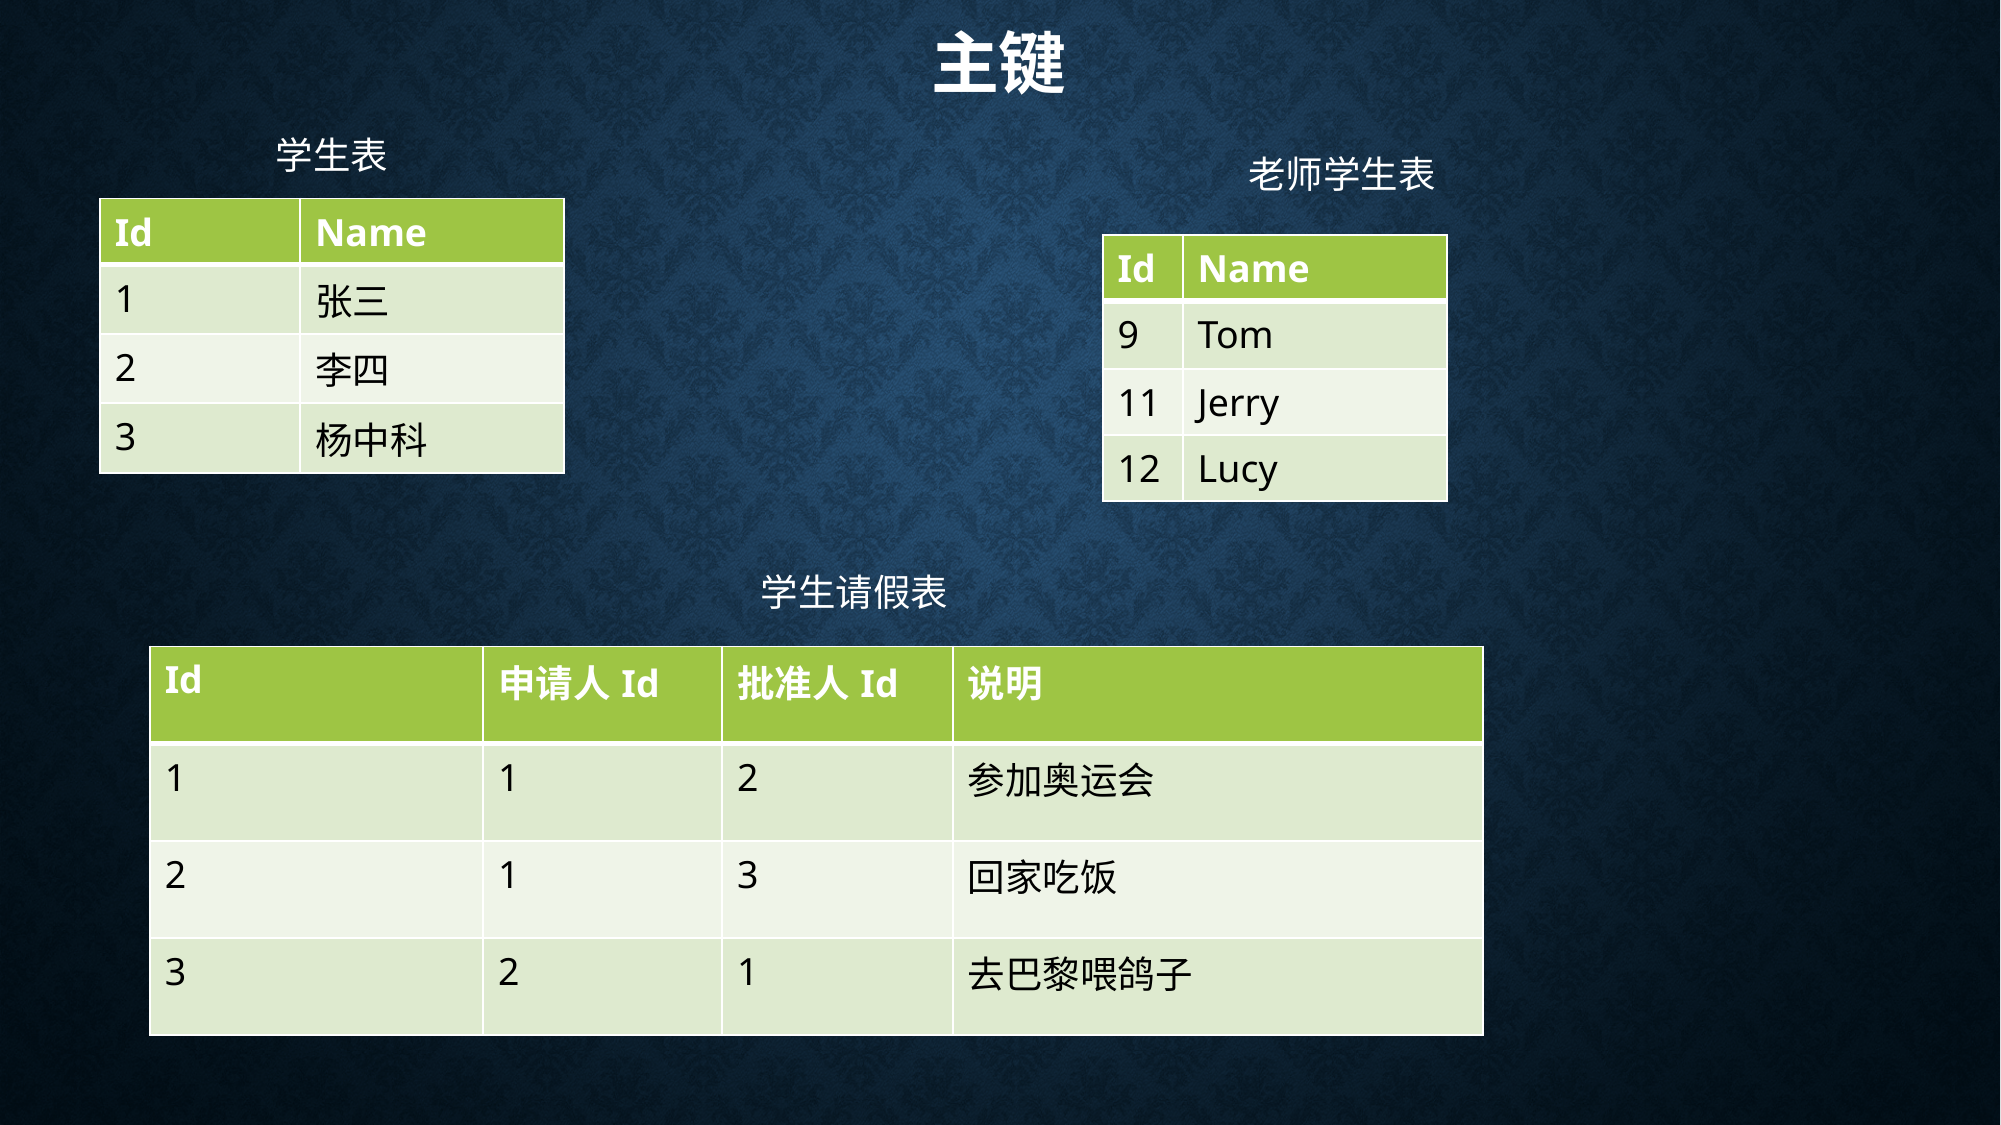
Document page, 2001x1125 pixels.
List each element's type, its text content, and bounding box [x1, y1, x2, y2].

text_box 学生表 [260, 124, 404, 185]
table_cell 3 [151, 939, 482, 1034]
title 主键 [149, 22, 1849, 112]
table_cell 1 [484, 746, 721, 840]
table_cell 9 [1104, 304, 1182, 368]
table_cell 1 [723, 939, 952, 1034]
table_cell 参加奥运会 [954, 746, 1482, 840]
table_cell 3 [101, 404, 299, 472]
table_cell 杨中科 [301, 404, 563, 472]
table_cell Tom [1184, 304, 1446, 368]
table_cell 张三 [301, 267, 563, 333]
table_cell 2 [723, 746, 952, 840]
table_cell 2 [484, 939, 721, 1034]
text_box 学生请假表 [745, 562, 964, 622]
table_header 申请人Id [484, 647, 721, 741]
text_box 老师学生表 [1233, 144, 1451, 204]
table_header Name [1184, 236, 1446, 298]
table_cell 12 [1104, 436, 1182, 500]
table_header 批准人Id [723, 647, 952, 741]
table_cell Jerry [1184, 370, 1446, 434]
table_header Id [101, 199, 299, 262]
table_cell 2 [151, 842, 482, 937]
table_cell 2 [101, 335, 299, 402]
table_cell 1 [101, 267, 299, 333]
table_cell 11 [1104, 370, 1182, 434]
table_header Id [1104, 236, 1182, 298]
table_header 说明 [954, 647, 1482, 741]
table_cell 李四 [301, 335, 563, 402]
table_cell 3 [723, 842, 952, 937]
table_cell 去巴黎喂鸽子 [954, 939, 1482, 1034]
table_header Name [301, 199, 563, 262]
table_cell Lucy [1184, 436, 1446, 500]
table_cell 1 [484, 842, 721, 937]
table_header Id [151, 647, 482, 741]
table_cell 回家吃饭 [954, 842, 1482, 937]
table_cell 1 [151, 746, 482, 840]
